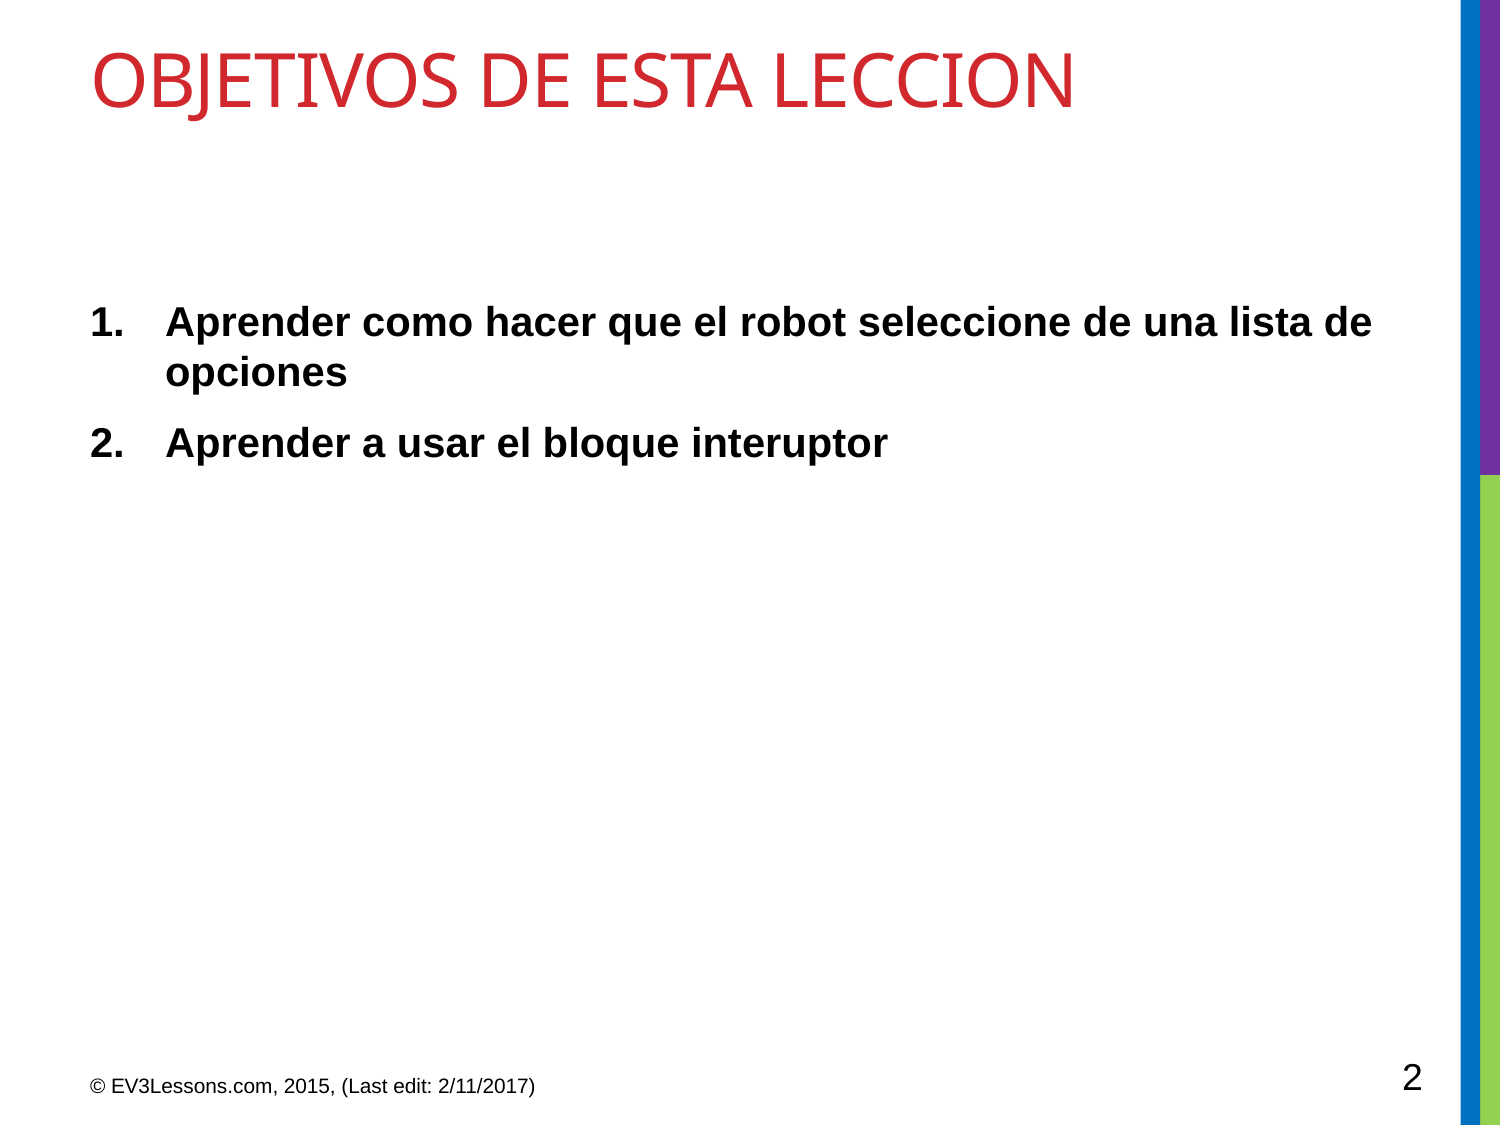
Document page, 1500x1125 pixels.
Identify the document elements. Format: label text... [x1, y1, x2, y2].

slide_number 2 [1387, 1045, 1491, 1106]
list Aprender como hacer que el robot seleccione de una lista de opciones Aprender a usar el bloque interuptor [75, 287, 1428, 1005]
title OBJETIVOS DE ESTA LECCION [75, 25, 1428, 250]
footer © EV3Lessons.com, 2015, (Last edit: 2/11/2017) [75, 1065, 638, 1112]
